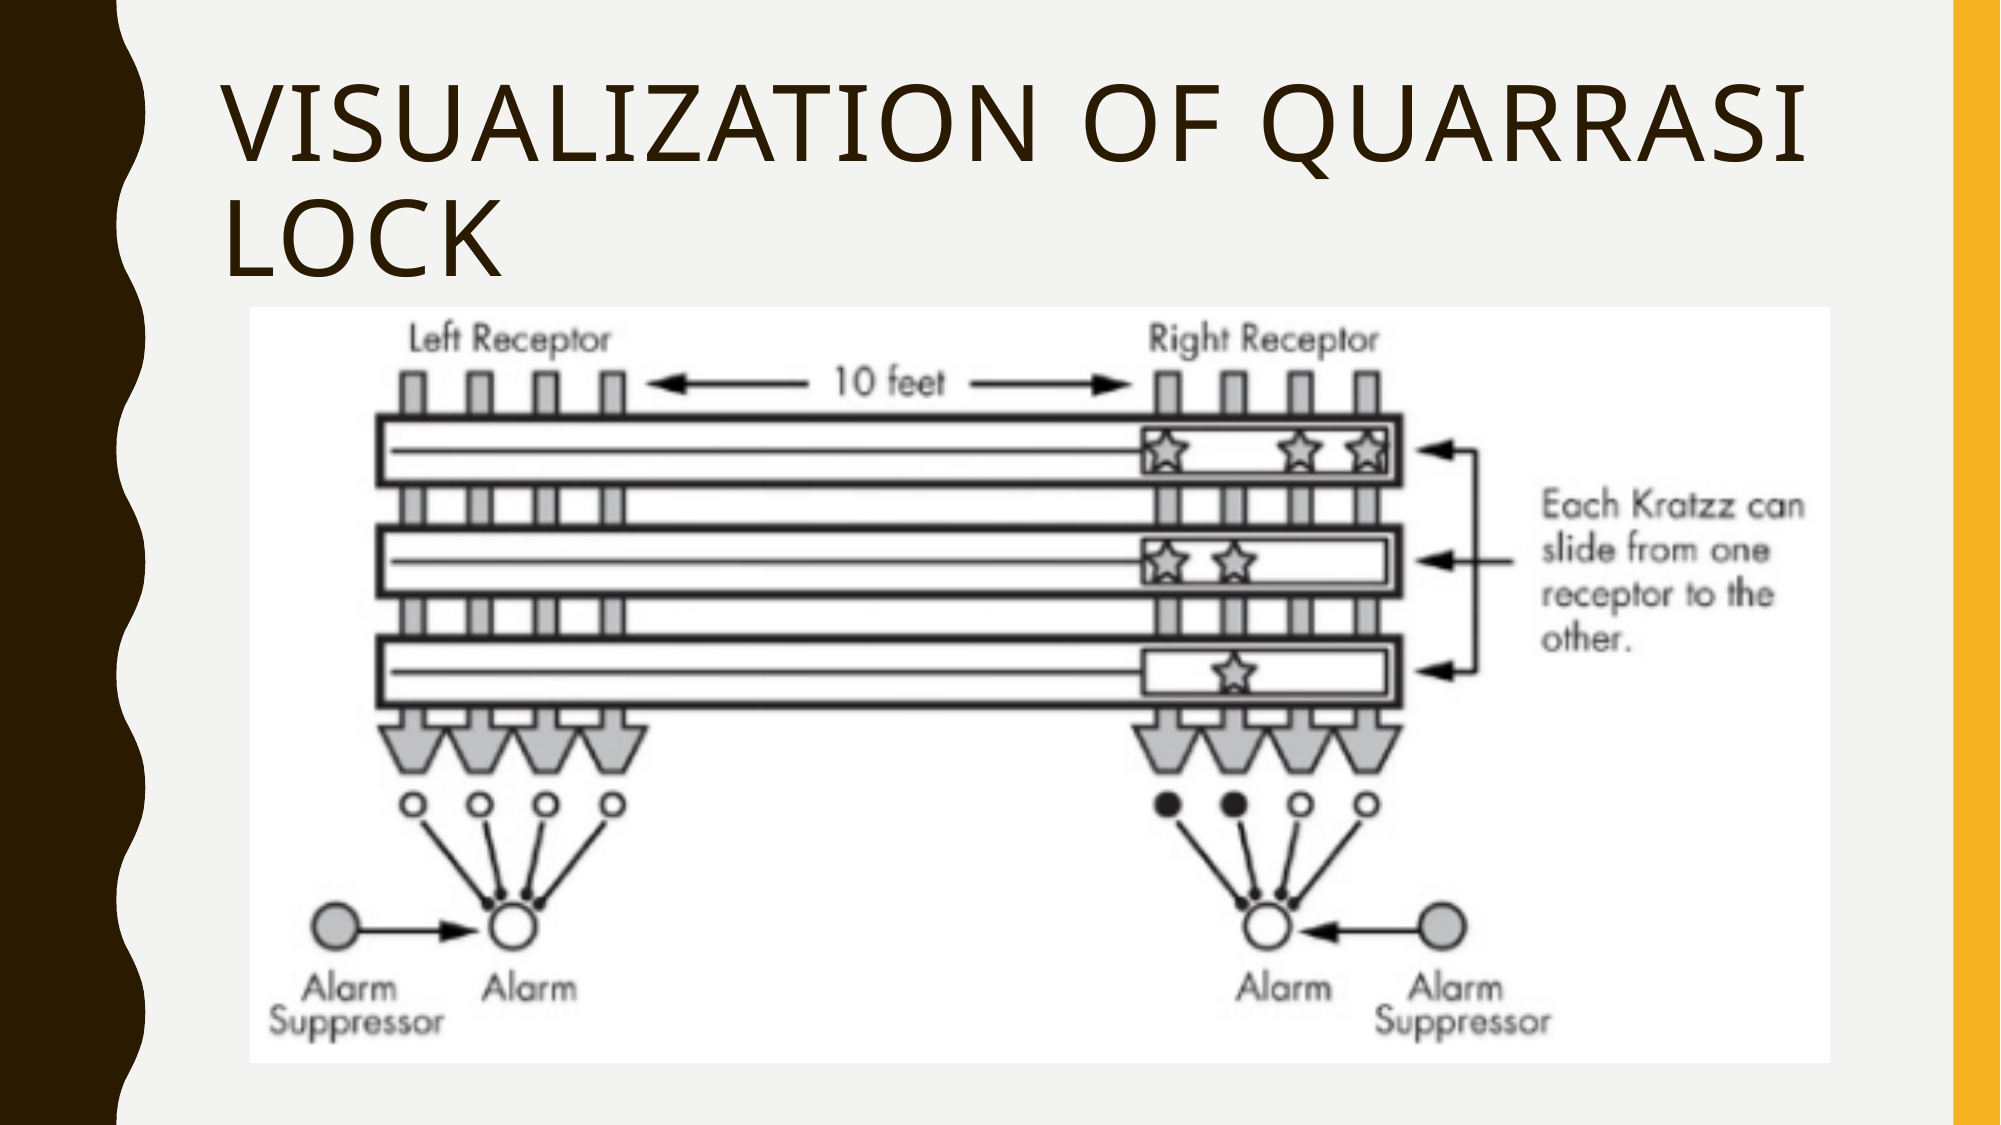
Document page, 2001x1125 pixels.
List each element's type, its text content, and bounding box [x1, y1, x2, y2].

title Visualization of Quarrasi Lock [205, 62, 1875, 308]
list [250, 307, 1830, 1063]
